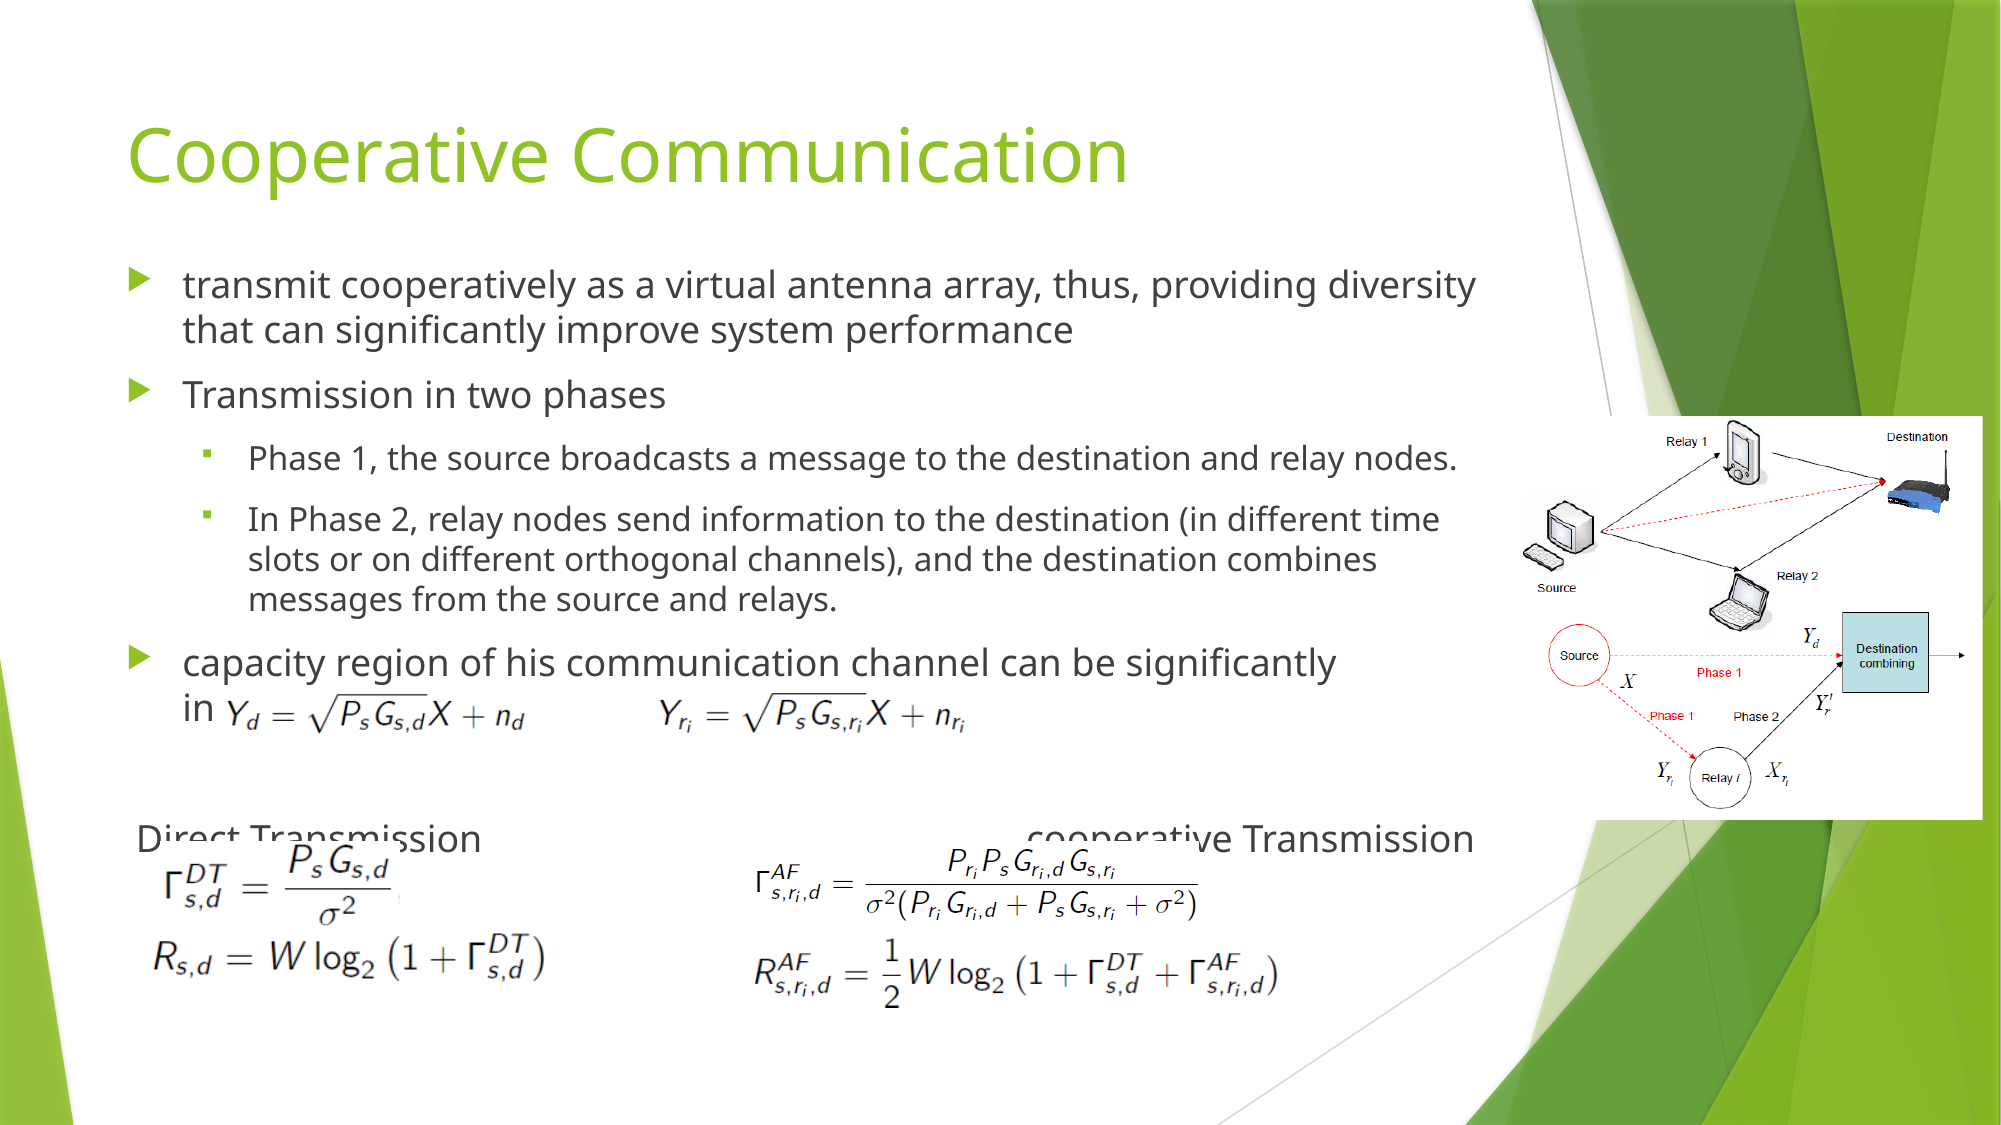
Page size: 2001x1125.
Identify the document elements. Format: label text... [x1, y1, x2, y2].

picture [214, 691, 529, 751]
list transmit cooperatively as a virtual antenna array, thus, providing diversity that can significantly improve system performance Transmission in two phases Phase 1, the source broadcasts a message to the destination and relay nodes. In Phase 2, relay nodes send information to the destination (in different time slots or on different orthogonal channels), and the destination combines messages from the source and relays. capacity region of his communication channel can be significantly increased Direct Transmission cooperative Transmission [111, 253, 1522, 1078]
picture [655, 691, 968, 746]
picture [755, 935, 1280, 1009]
title Cooperative Communication [111, 99, 1522, 227]
picture [150, 841, 550, 994]
picture [1522, 416, 1984, 821]
picture [755, 841, 1200, 927]
